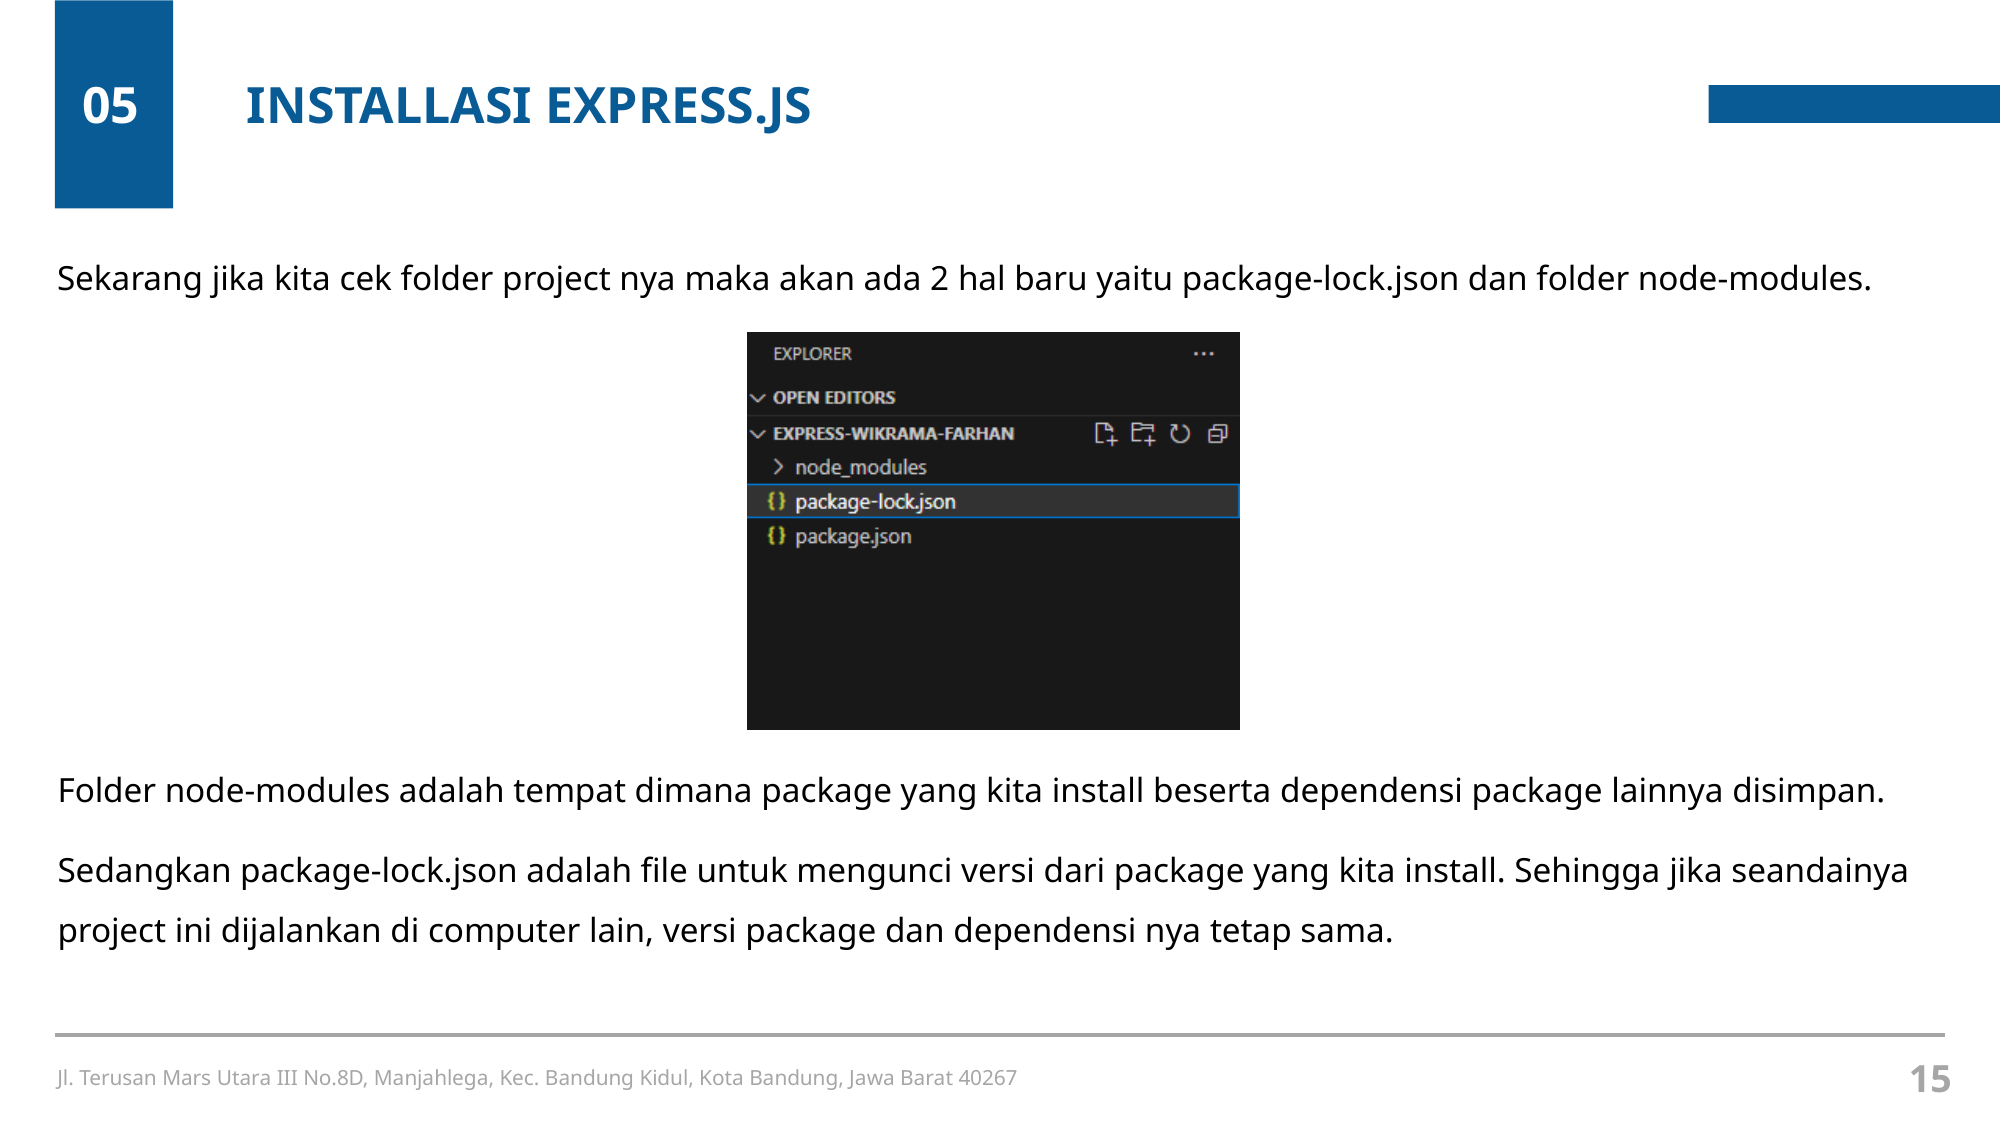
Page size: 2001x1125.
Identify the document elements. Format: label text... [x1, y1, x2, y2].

text_box Sekarang jika kita cek folder project nya maka akan ada 2 hal baru yaitu package-lock.json dan folder node-modules. [42, 229, 1945, 426]
text_box INSTALLASI EXPRESS.JS [232, 66, 1388, 141]
picture [747, 332, 1240, 730]
text_box Folder node-modules adalah tempat dimana package yang kita install beserta dependensi package lainnya disimpan. Sedangkan package-lock.json adalah file untuk mengunci versi dari package yang kita install. Sehingga jika seandainya project ini dijalankan di computer lain, versi package dan dependensi nya tetap sama. [42, 741, 1945, 1028]
text_box [54, 0, 174, 209]
text_box [1708, 84, 2000, 124]
text_box 05 [67, 66, 174, 141]
text_box Jl. Terusan Mars Utara III No.8D, Manjahlega, Kec. Bandung Kidul, Kota Bandung, Jawa Barat 40267 [42, 1056, 1590, 1097]
text_box 15 [1894, 1047, 1984, 1107]
